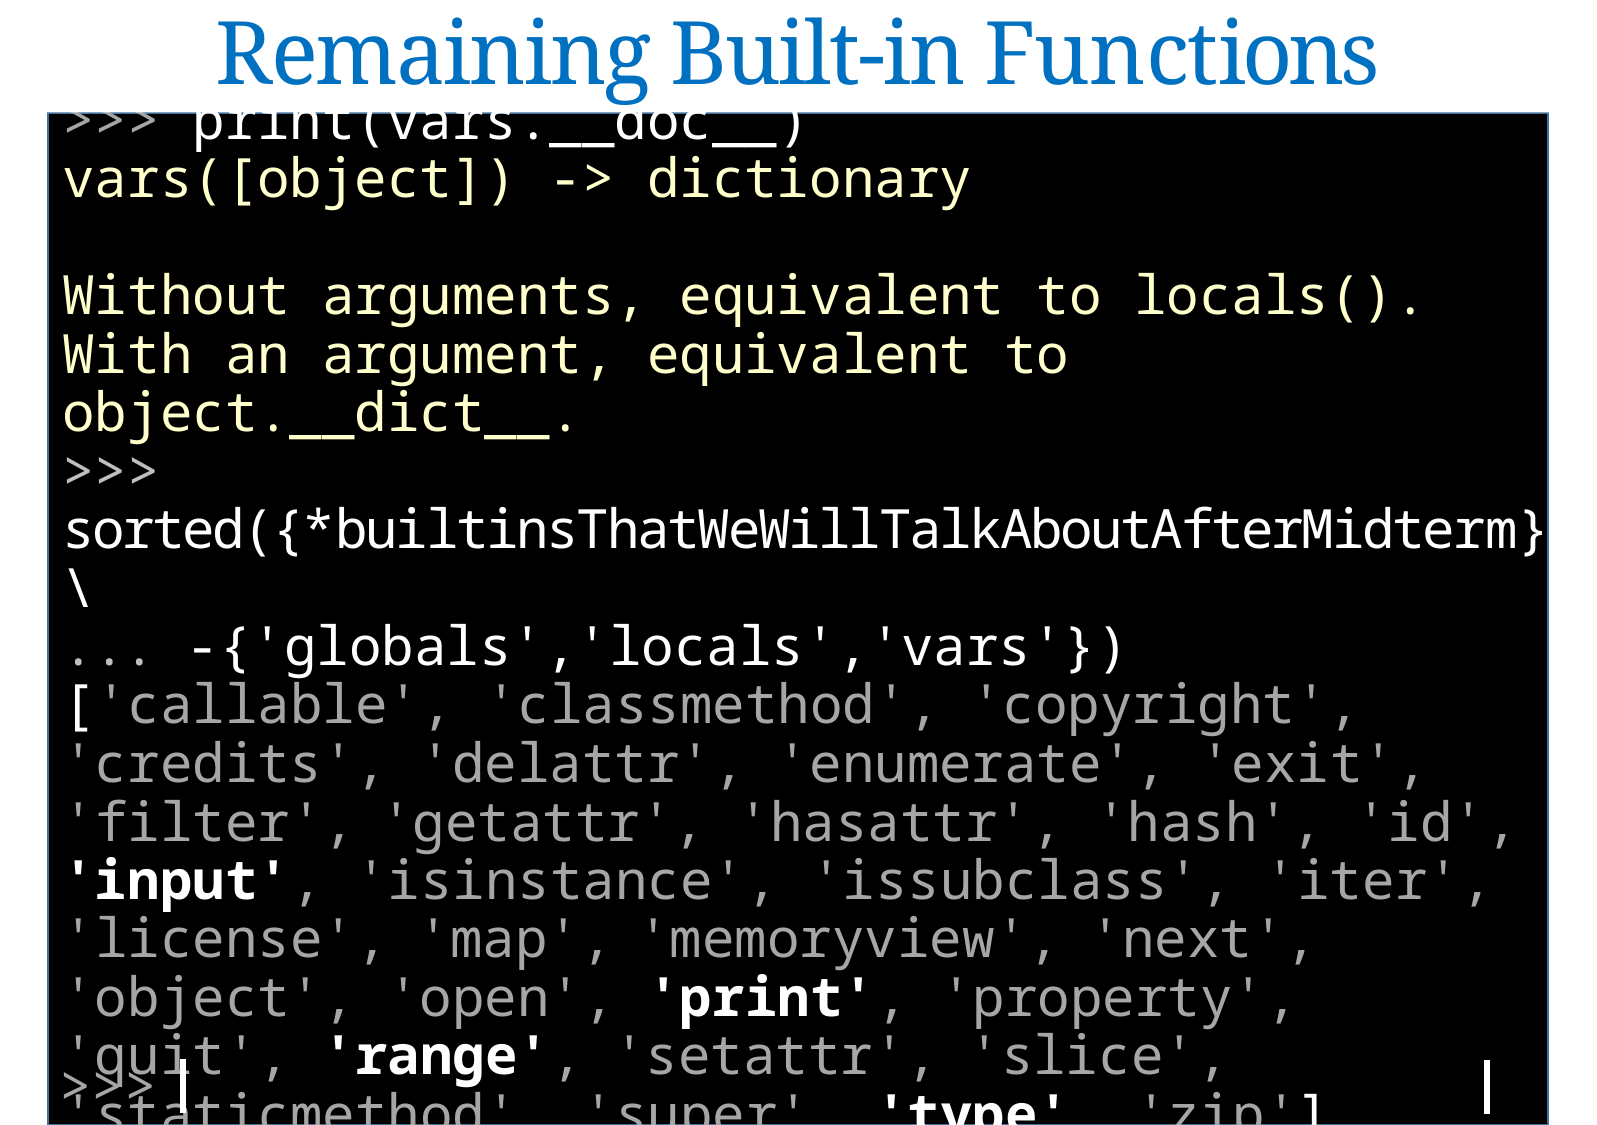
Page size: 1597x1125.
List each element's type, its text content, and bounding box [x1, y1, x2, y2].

text_box scope's local variables. >>> print(vars.__doc__) vars([object]) -> dictionary Without arguments, equivalent to locals(). With an argument, equivalent to object.__dict__. >>> sorted({*builtinsThatWeWillTalkAboutAfterMidterm}\ ... -{'globals','locals','vars'}) ['callable', 'classmethod', 'copyright', 'credits', 'delattr', 'enumerate', 'exit', 'filter', 'getattr', 'hasattr', 'hash', 'id', 'input', 'isinstance', 'issubclass', 'iter', 'license', 'map', 'memoryview', 'next', 'object', 'open', 'print', 'property', 'quit', 'range', 'setattr', 'slice', 'staticmethod', 'super', 'type', 'zip'] >>> sorted({*_}-{'input','print','range','type'}) [47, 113, 1549, 1125]
text_box Remaining Built-in Functions [0, 0, 1597, 113]
text_box >>> [44, 1043, 172, 1124]
